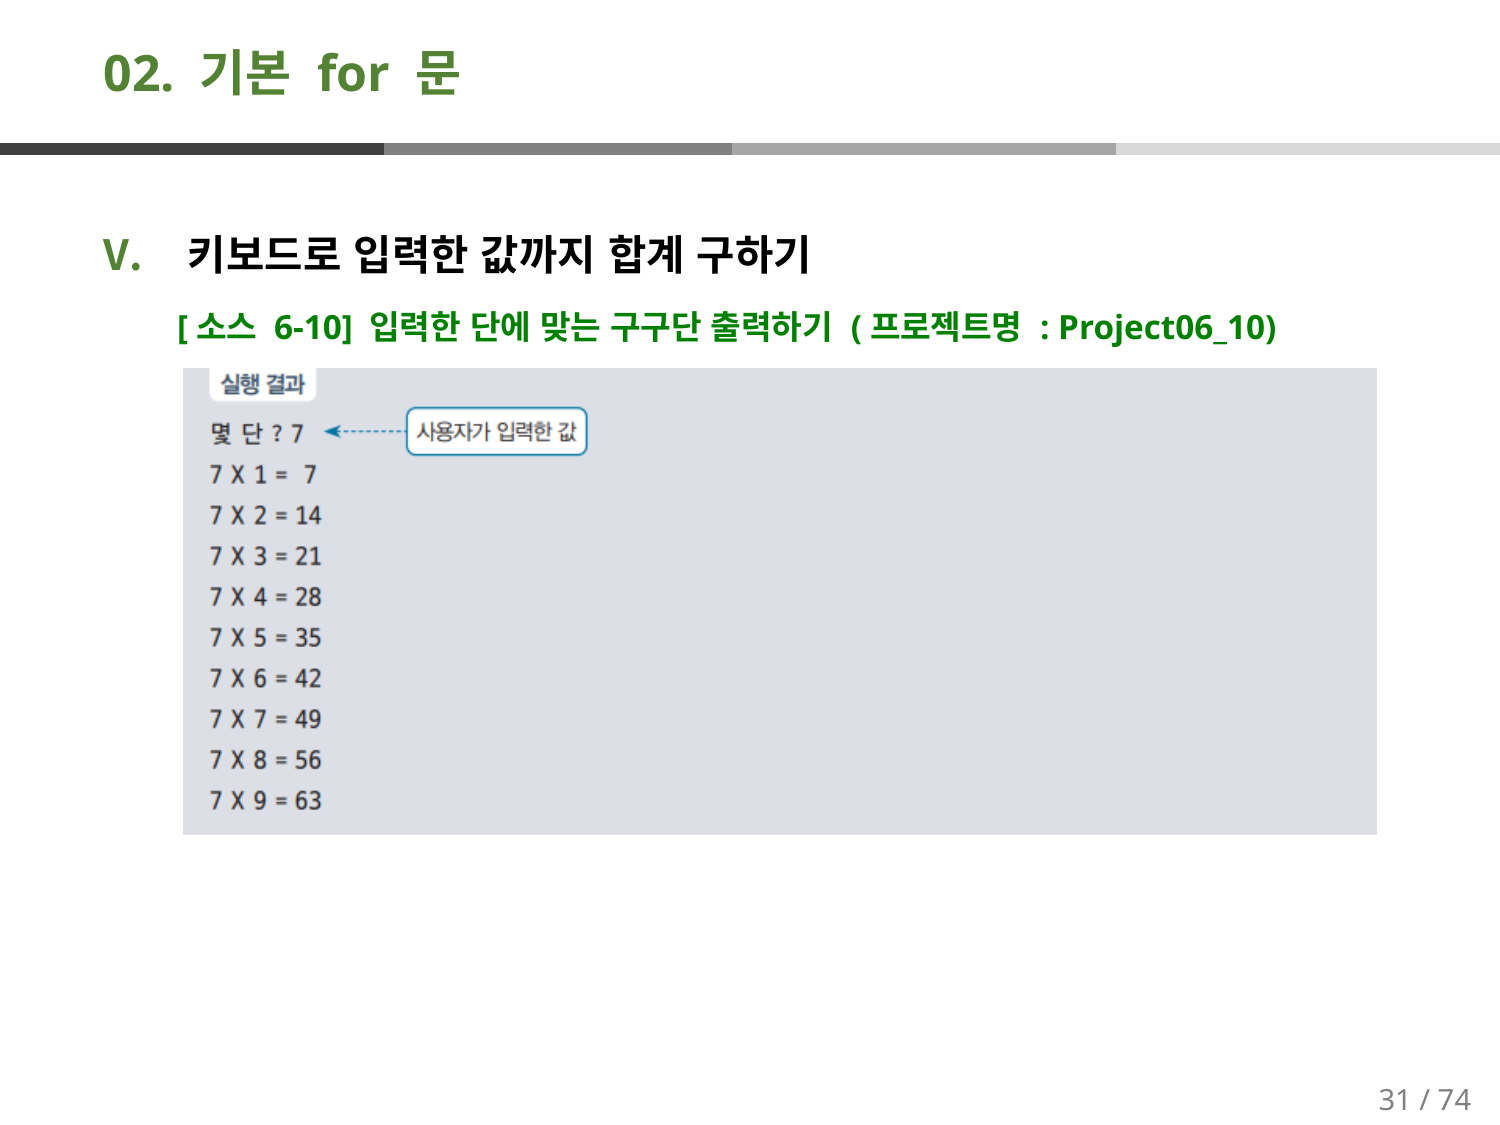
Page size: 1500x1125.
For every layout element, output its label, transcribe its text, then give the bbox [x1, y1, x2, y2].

picture [182, 368, 1377, 835]
title 02. 기본 for 문 [88, 30, 1400, 121]
list 키보드로 입력한 값까지 합계 구하기 [소스 6-10] 입력한 단에 맞는 구구단 출력하기 (프로젝트명 : Project06_10) [88, 196, 1424, 1125]
